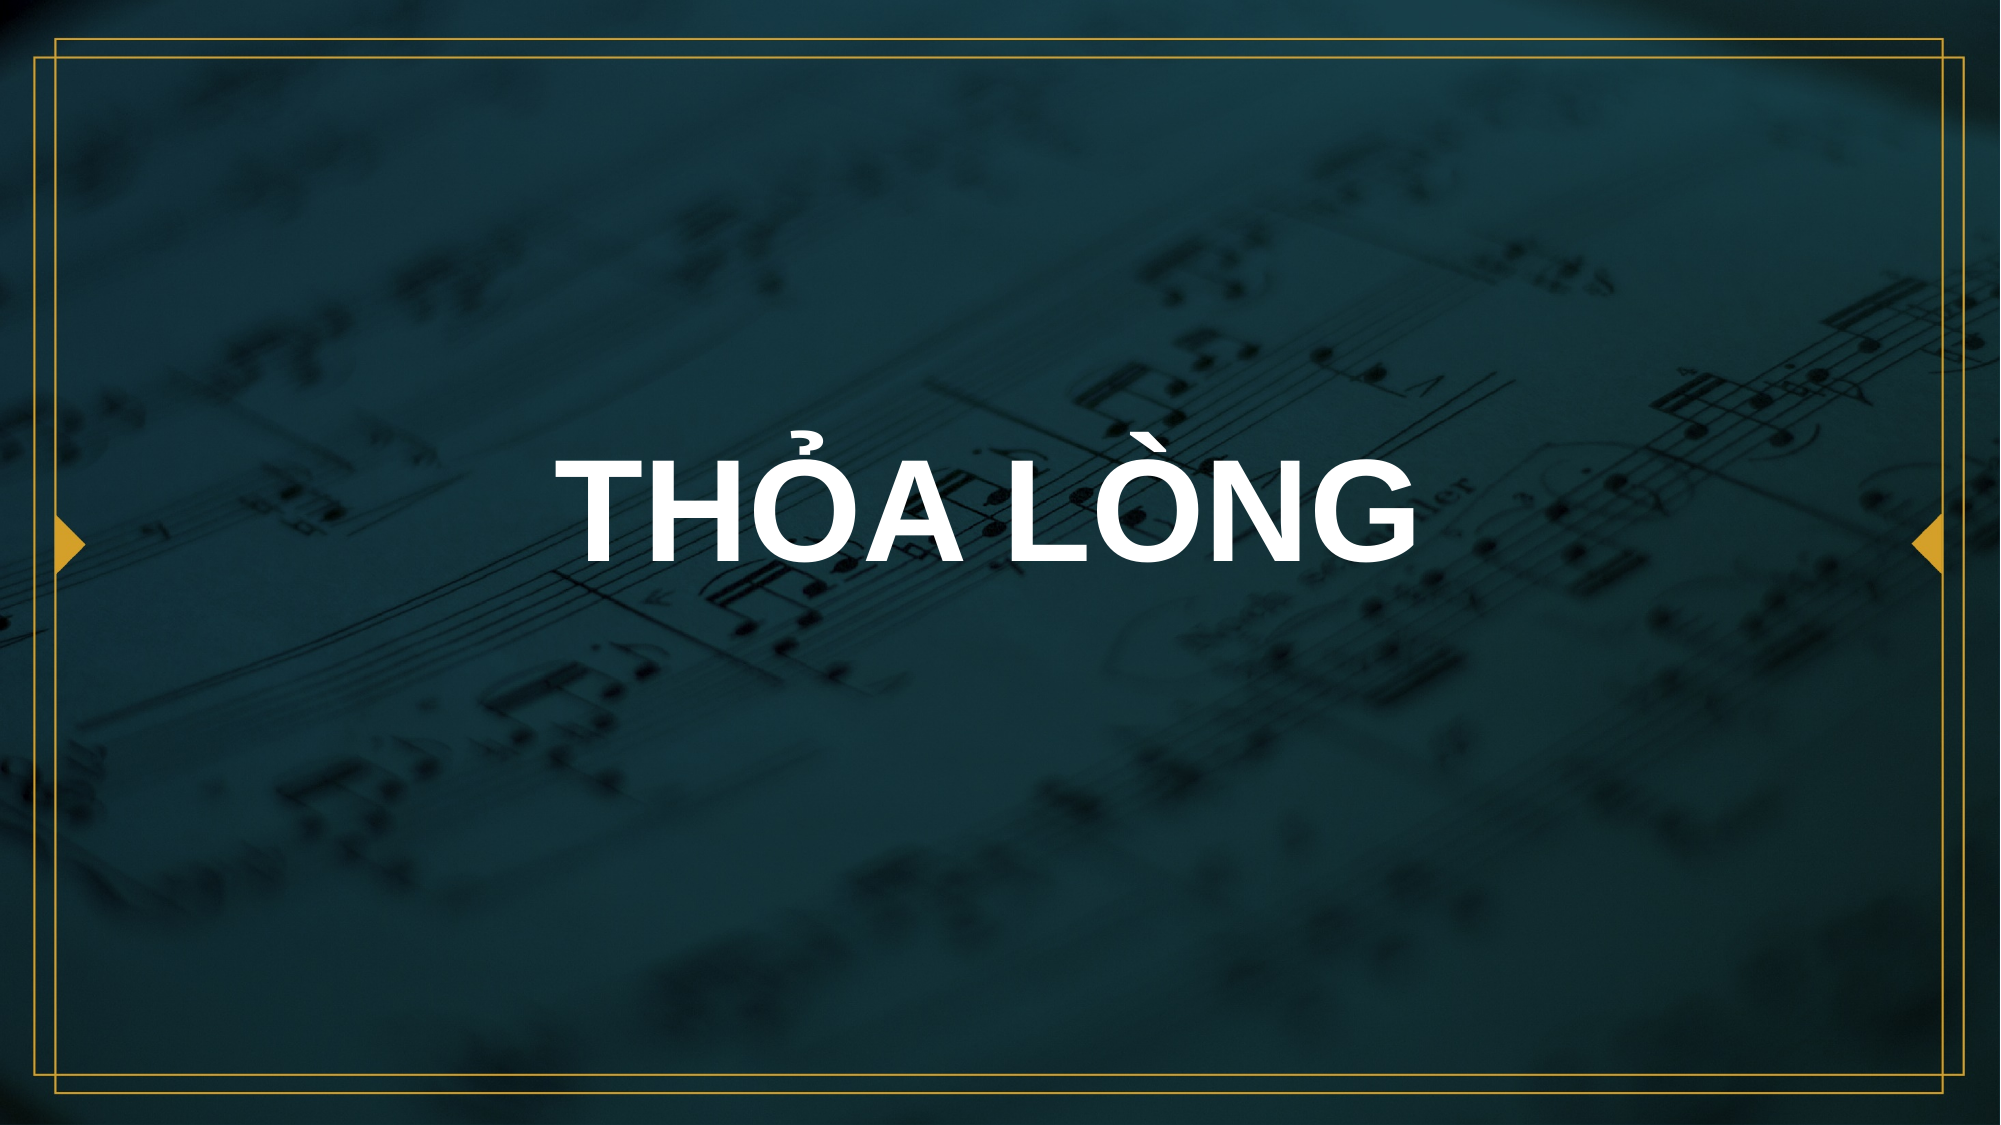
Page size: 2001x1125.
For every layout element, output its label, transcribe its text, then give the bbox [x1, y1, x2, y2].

title THỎA LÒNG [103, 151, 1875, 821]
picture [0, 0, 2000, 1125]
